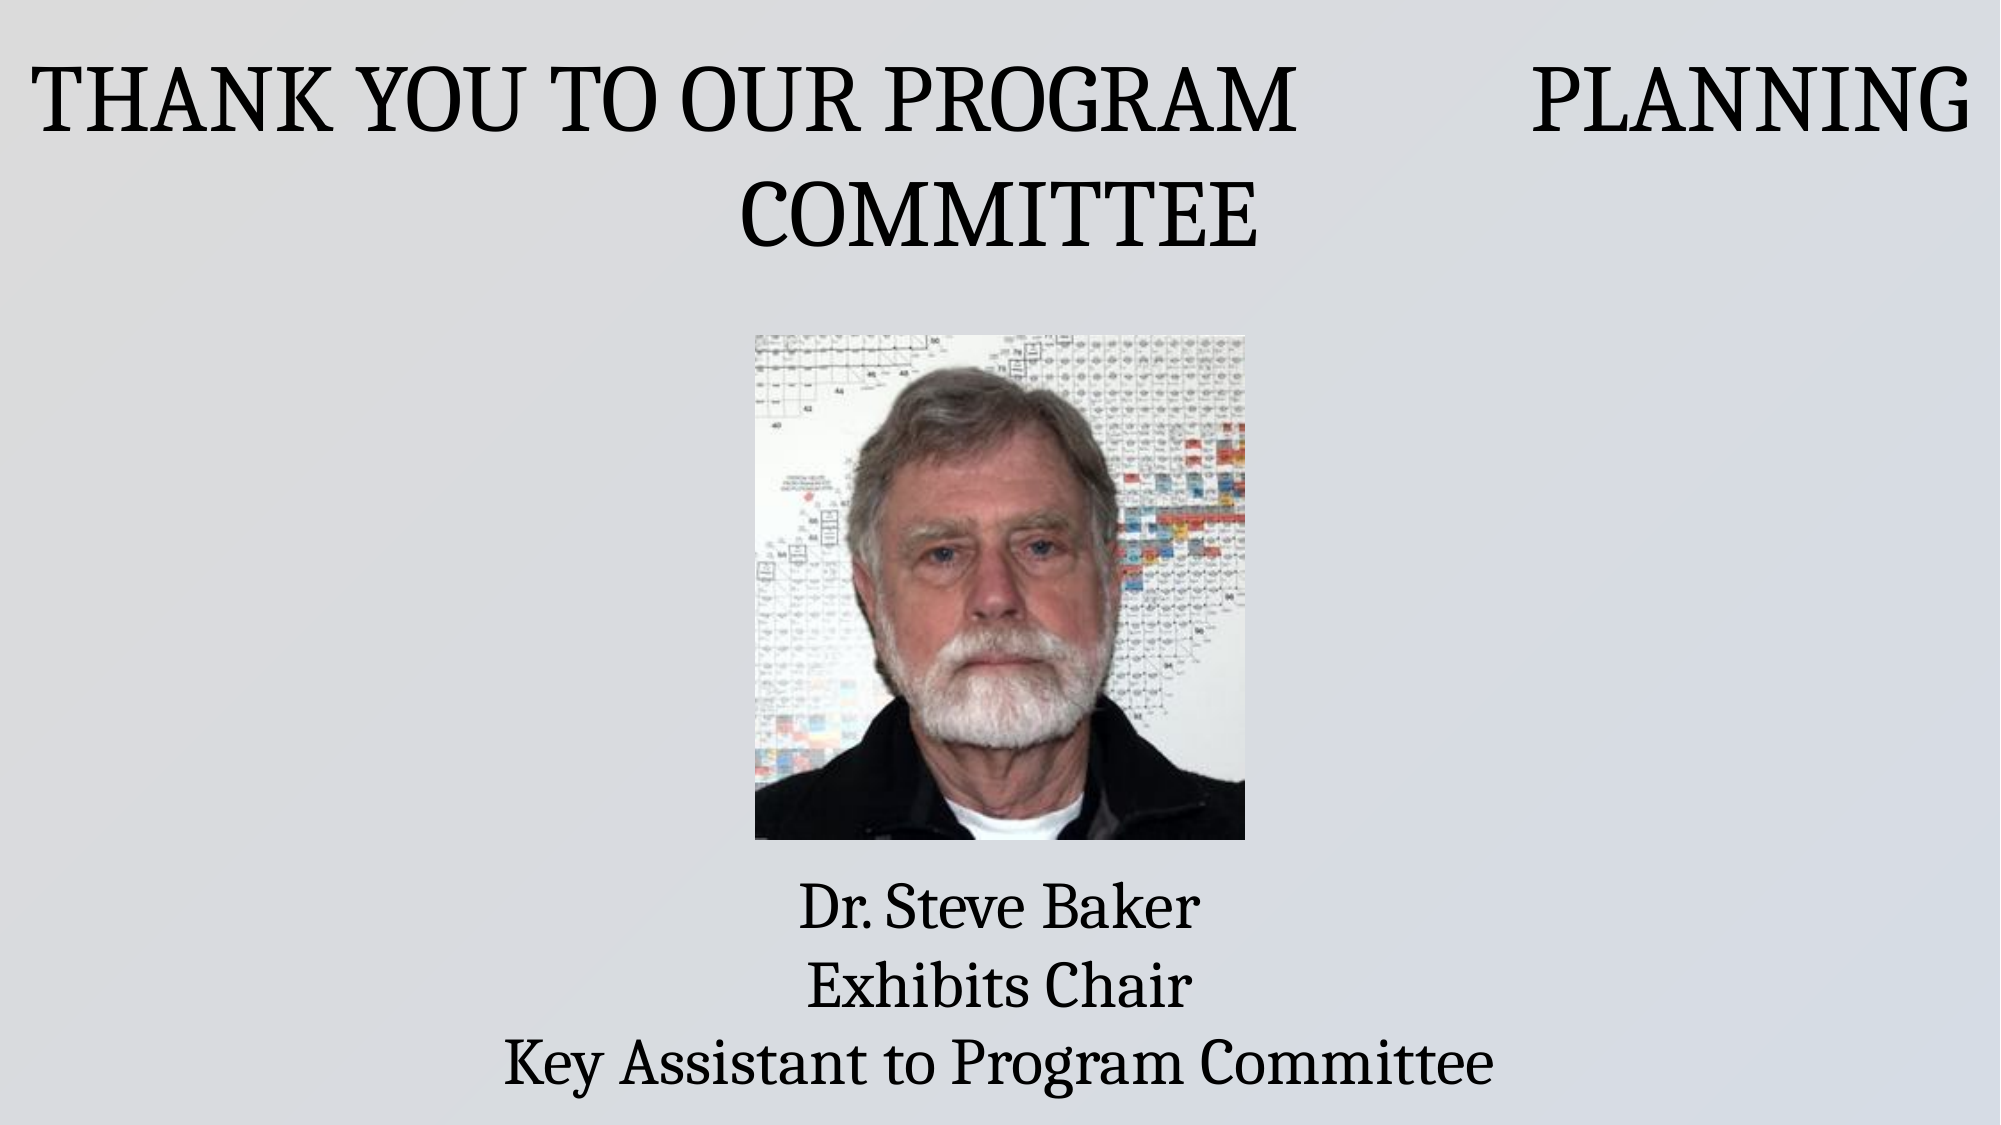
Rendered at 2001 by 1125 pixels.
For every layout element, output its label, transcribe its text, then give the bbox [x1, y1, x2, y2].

text_box Key Assistant to Program Committee [452, 1010, 1548, 1105]
text_box Exhibits Chair [738, 933, 1262, 1010]
text_box Dr. Steve Baker [637, 854, 1363, 950]
picture [755, 335, 1245, 840]
text_box THANK YOU TO OUR PROGRAM PLANNING COMMITTEE [0, 28, 2000, 273]
